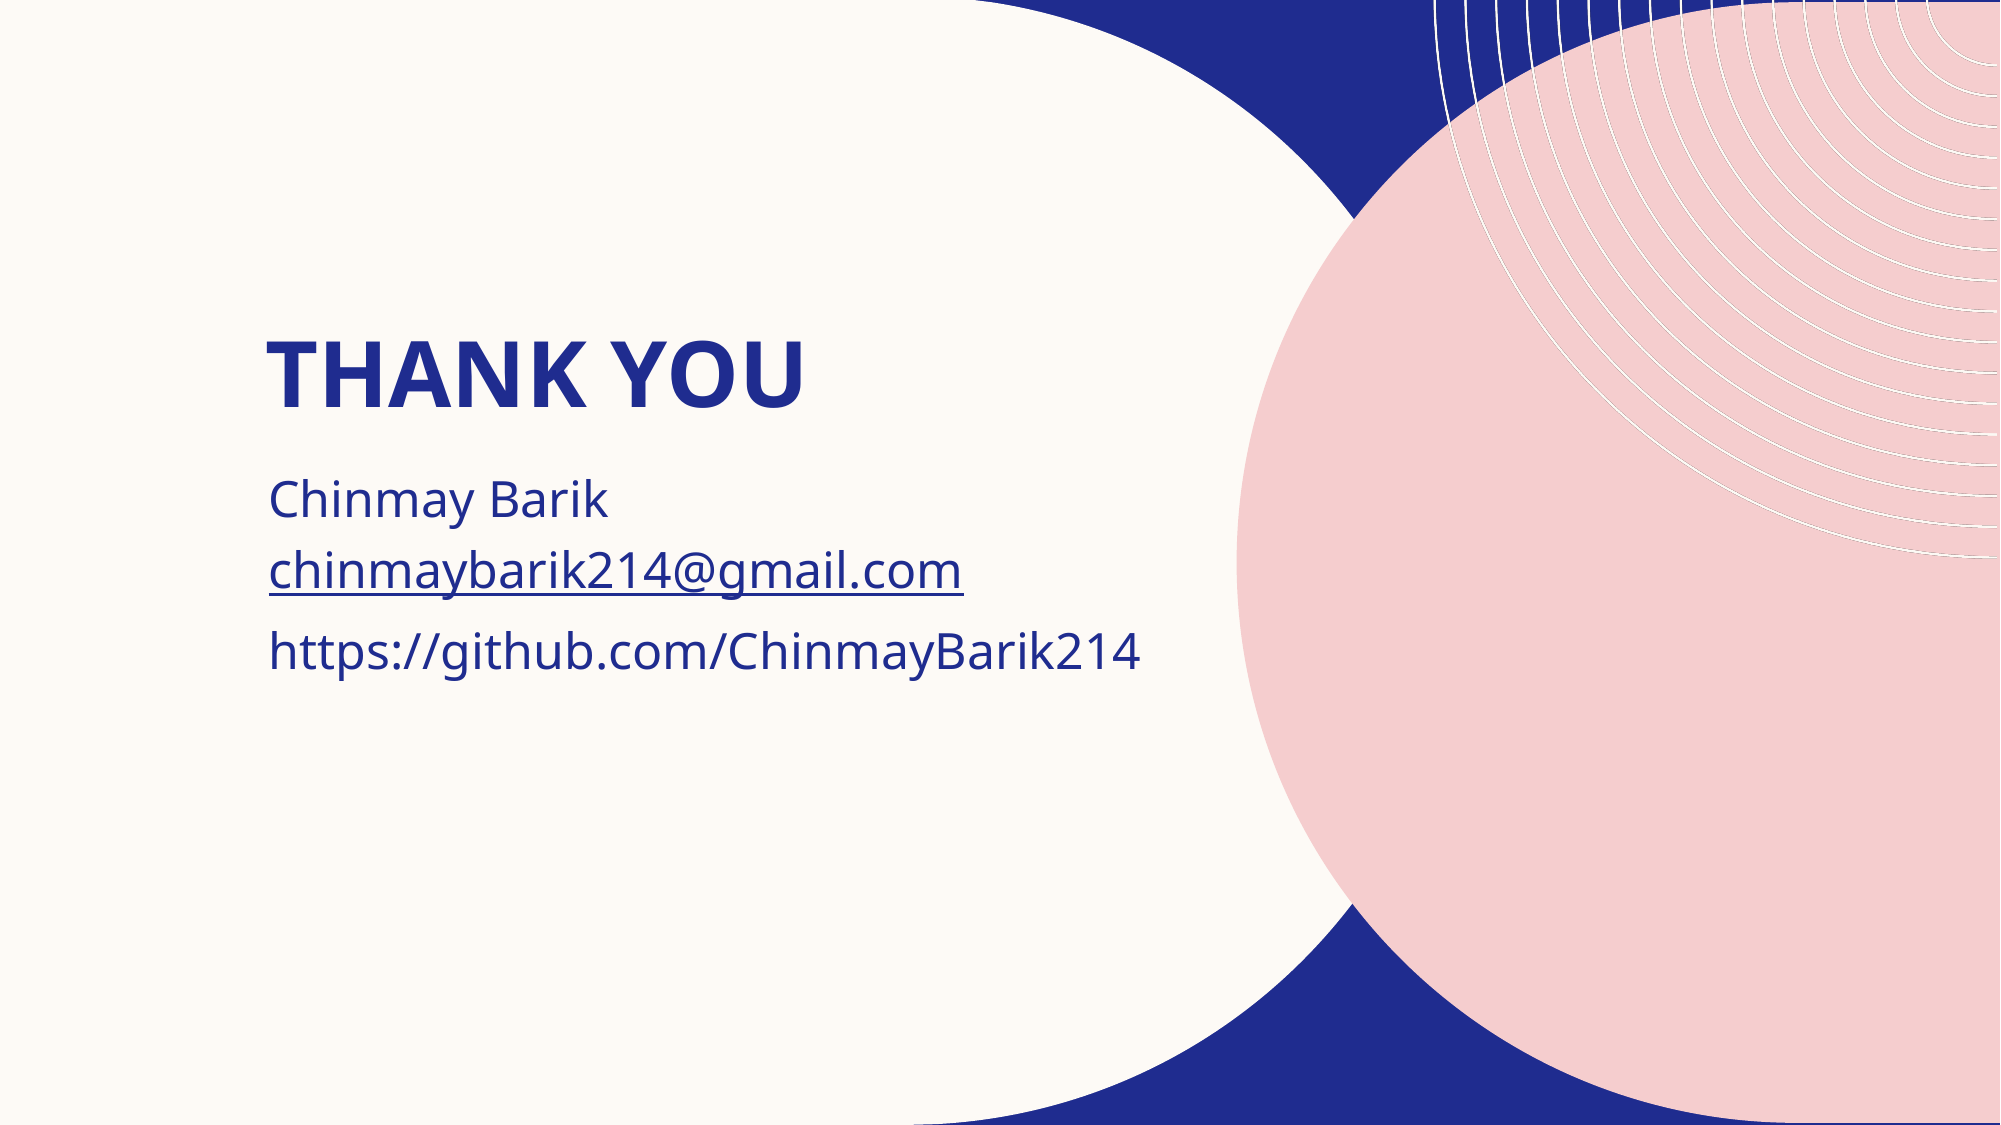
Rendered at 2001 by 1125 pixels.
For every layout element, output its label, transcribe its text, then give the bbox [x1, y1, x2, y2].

subtitle Chinmay Barik chinmaybarik214@gmail.com https://github.com/ChinmayBarik214 [253, 467, 1159, 824]
title THANK YOU [250, 323, 935, 434]
picture [1433, 0, 1997, 559]
